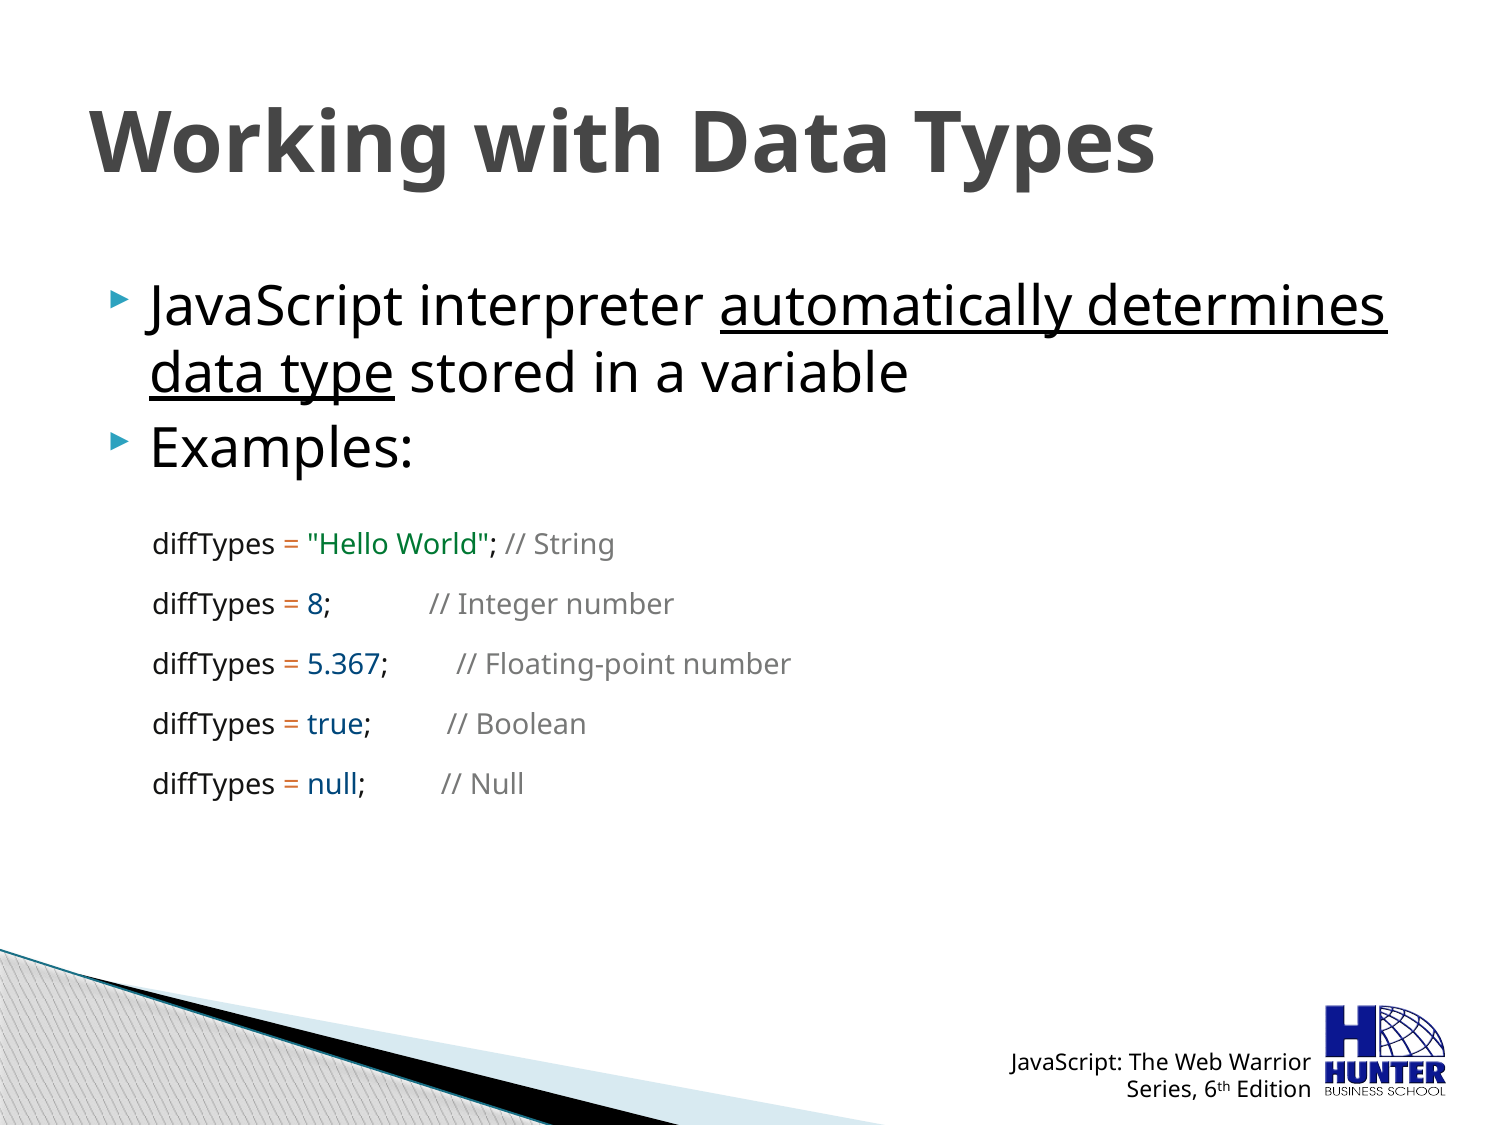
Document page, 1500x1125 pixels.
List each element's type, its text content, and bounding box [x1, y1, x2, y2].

list JavaScript interpreter automatically determines data type stored in a variable Examples: [75, 262, 1425, 488]
title Working with Data Types [75, 45, 1425, 233]
picture [1325, 1005, 1446, 1097]
text_box diffTypes = "Hello World"; // String diffTypes = 8; // Integer number diffTypes = 5.367; // Floating-point number diffTypes = true; // Boolean diffTypes = null; // Null [137, 512, 1338, 828]
